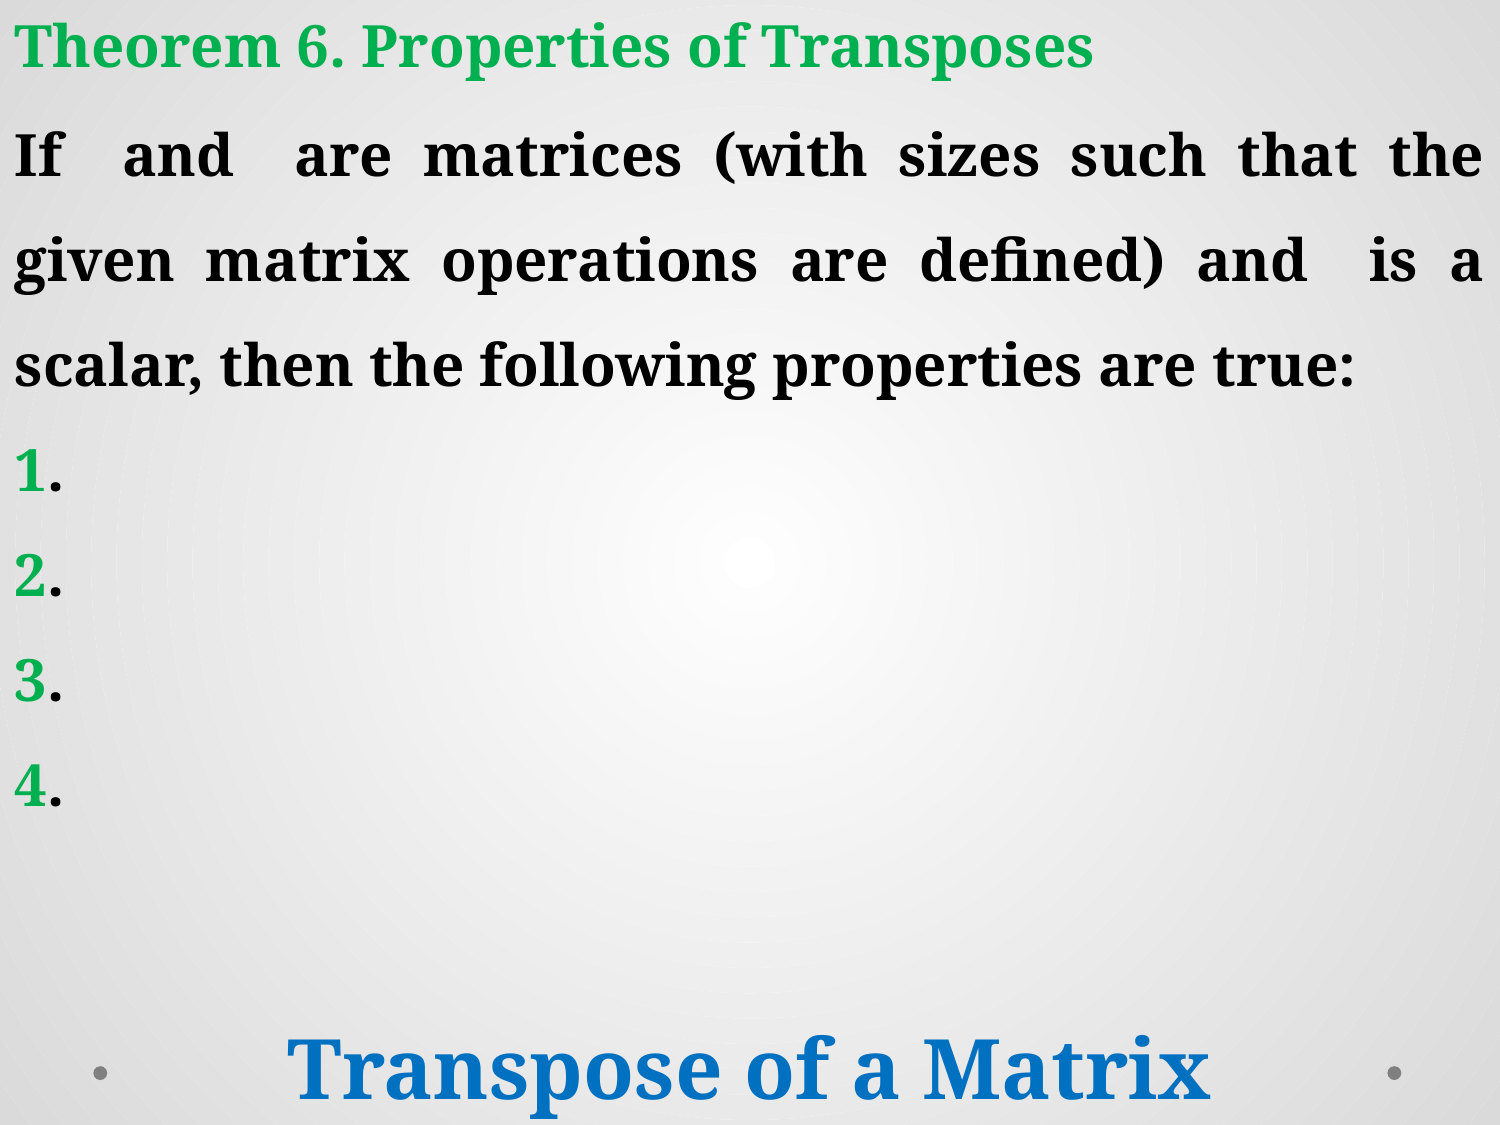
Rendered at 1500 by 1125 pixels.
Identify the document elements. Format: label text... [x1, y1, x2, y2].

text_box Theorem 6. Properties of Transposes [0, 1, 1461, 87]
text_box Transpose of a Matrix [0, 1008, 1500, 1124]
